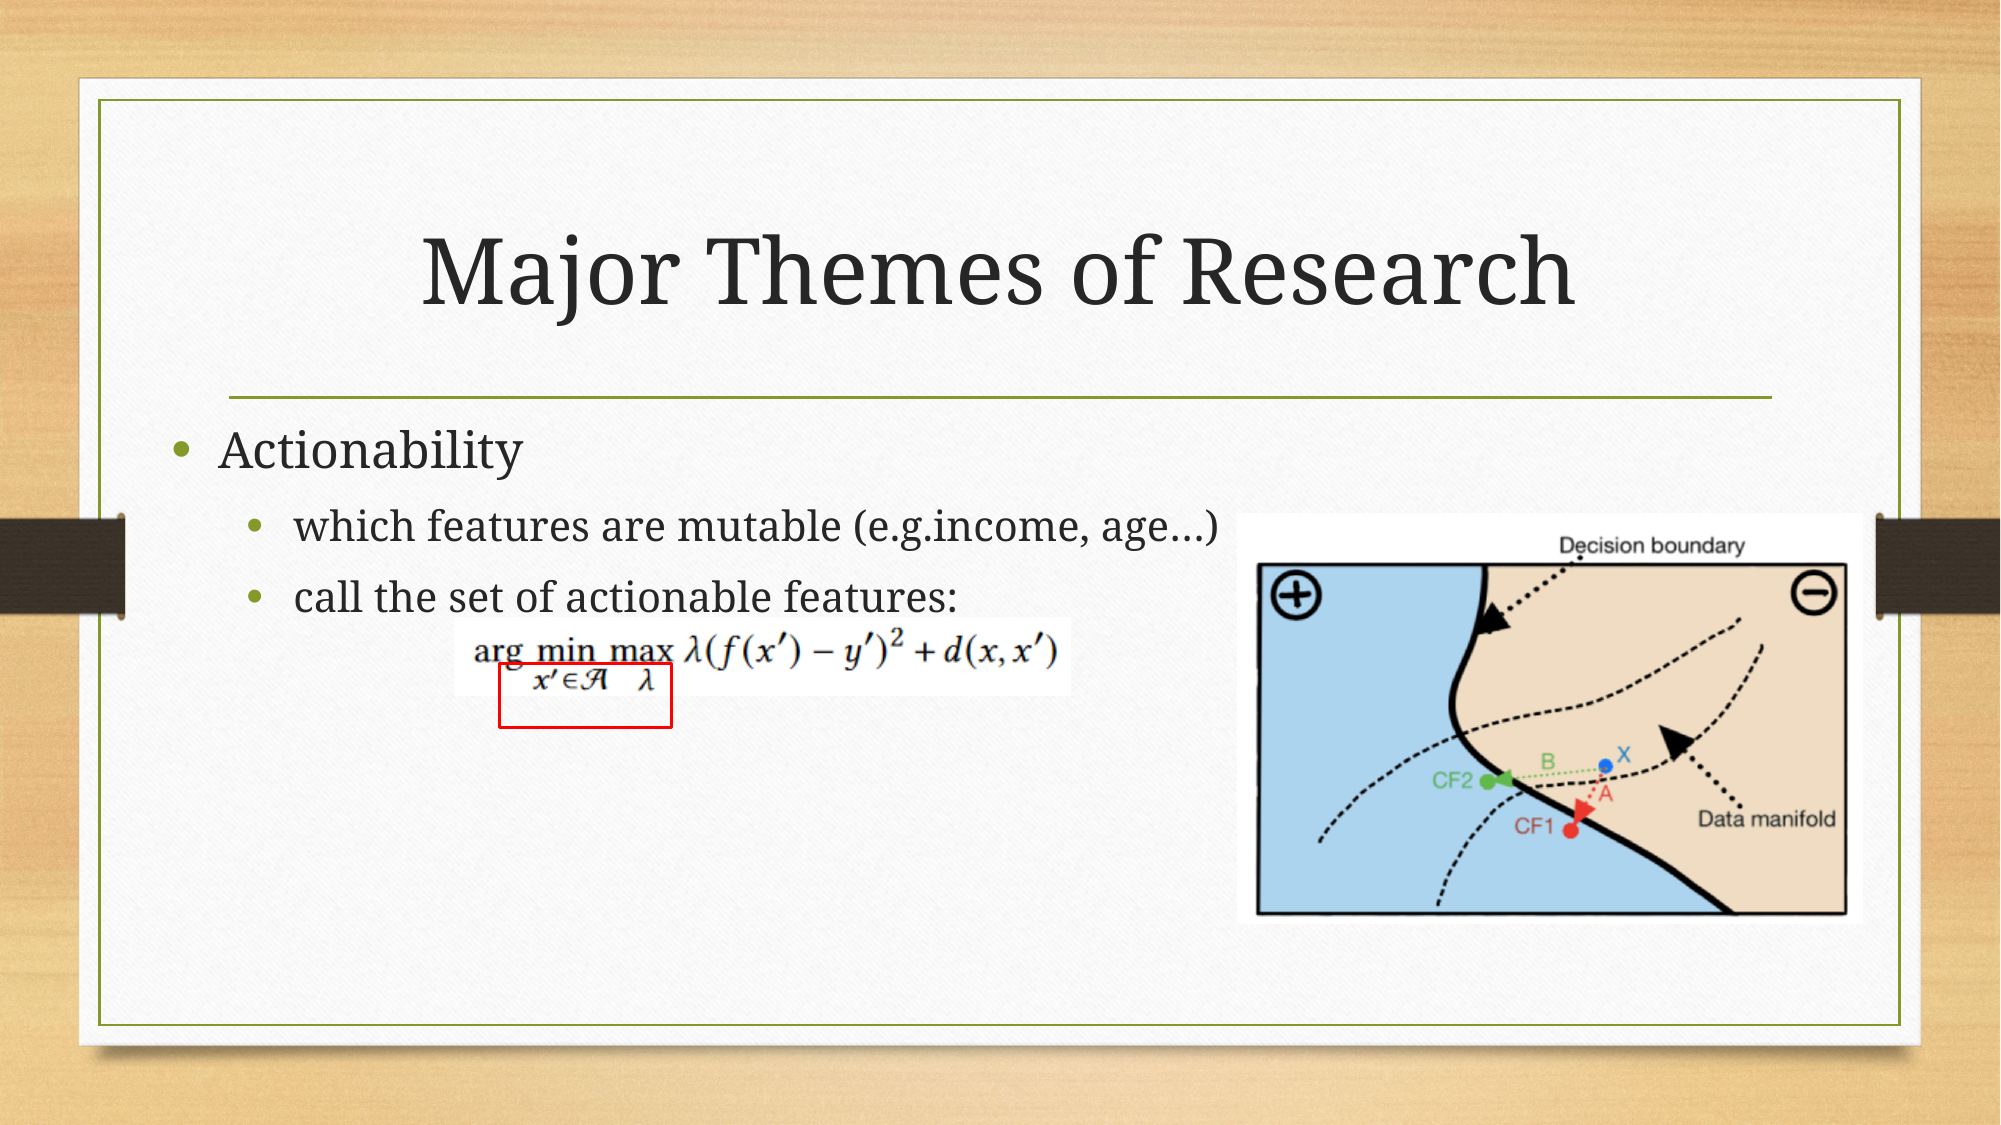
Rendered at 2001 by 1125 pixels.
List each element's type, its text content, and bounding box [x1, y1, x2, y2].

title Major Themes of Research [212, 161, 1788, 375]
picture [0, 0, 2001, 1125]
text_box [498, 696, 673, 729]
